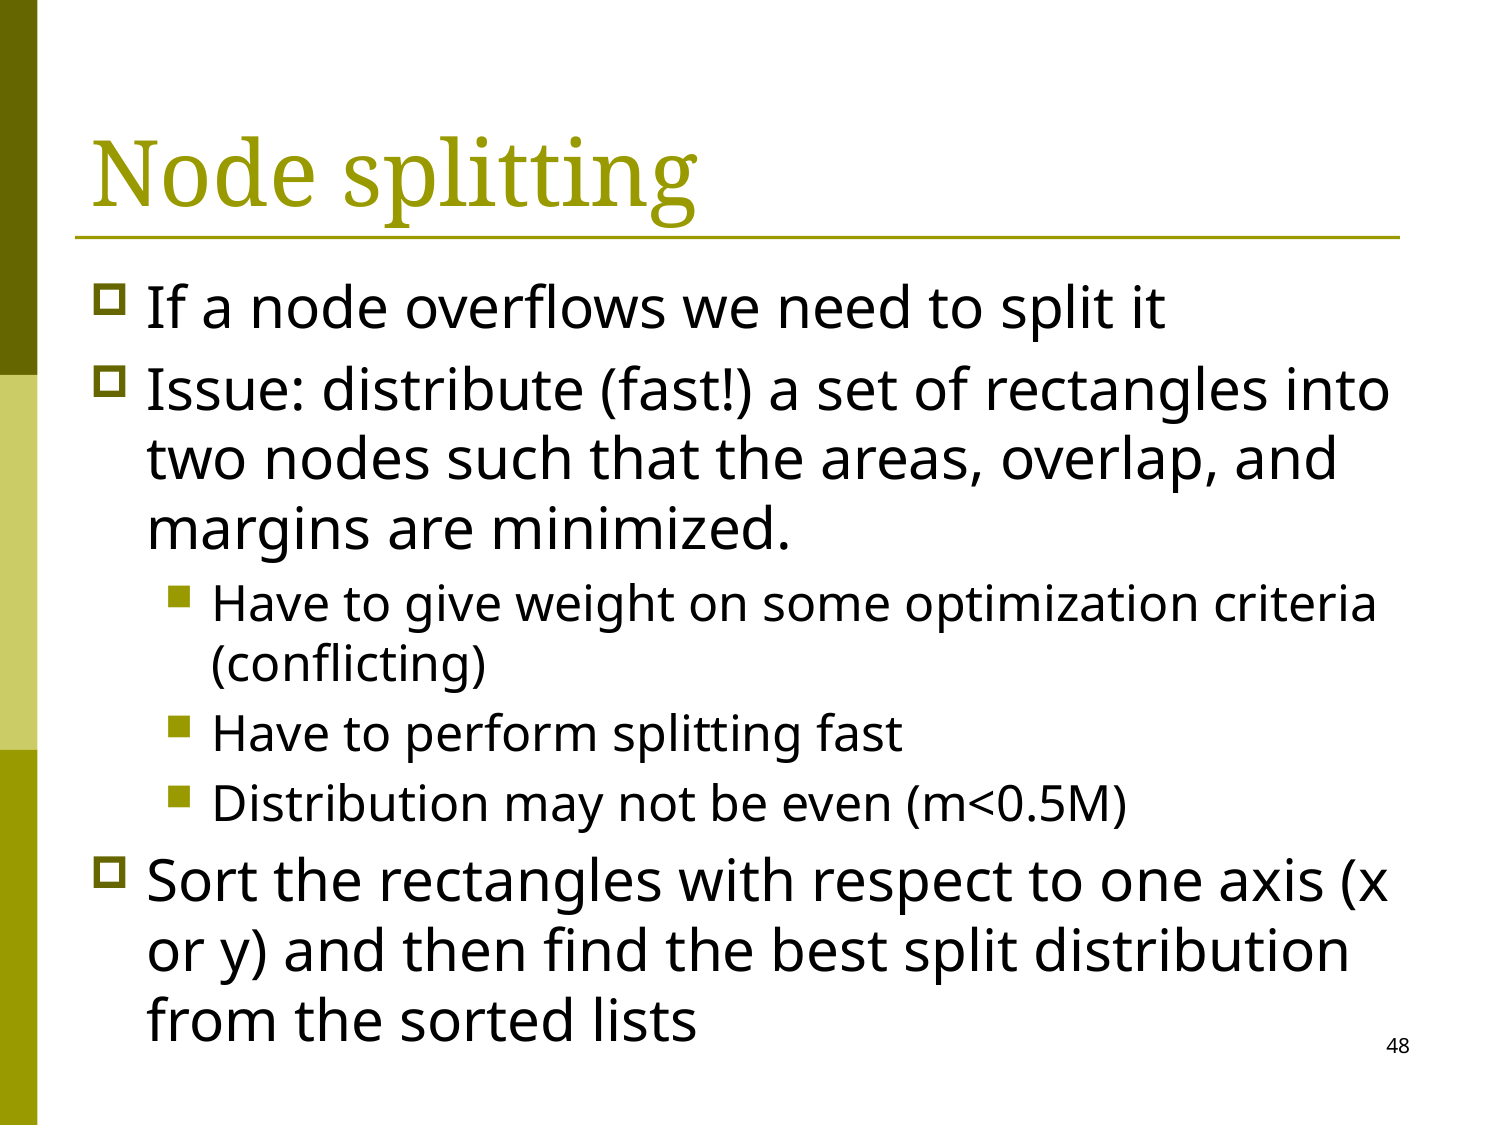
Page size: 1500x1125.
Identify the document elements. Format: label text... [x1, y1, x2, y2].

list If a node overflows we need to split it Issue: distribute (fast!) a set of rectangles into two nodes such that the areas, overlap, and margins are minimized. Have to give weight on some optimization criteria (conflicting) Have to perform splitting fast Distribution may not be even (m<0.5M) Sort the rectangles with respect to one axis (x or y) and then find the best split distribution from the sorted lists [75, 262, 1425, 1100]
slide_number 48 [1074, 1025, 1425, 1100]
title Node splitting [75, 45, 1425, 233]
